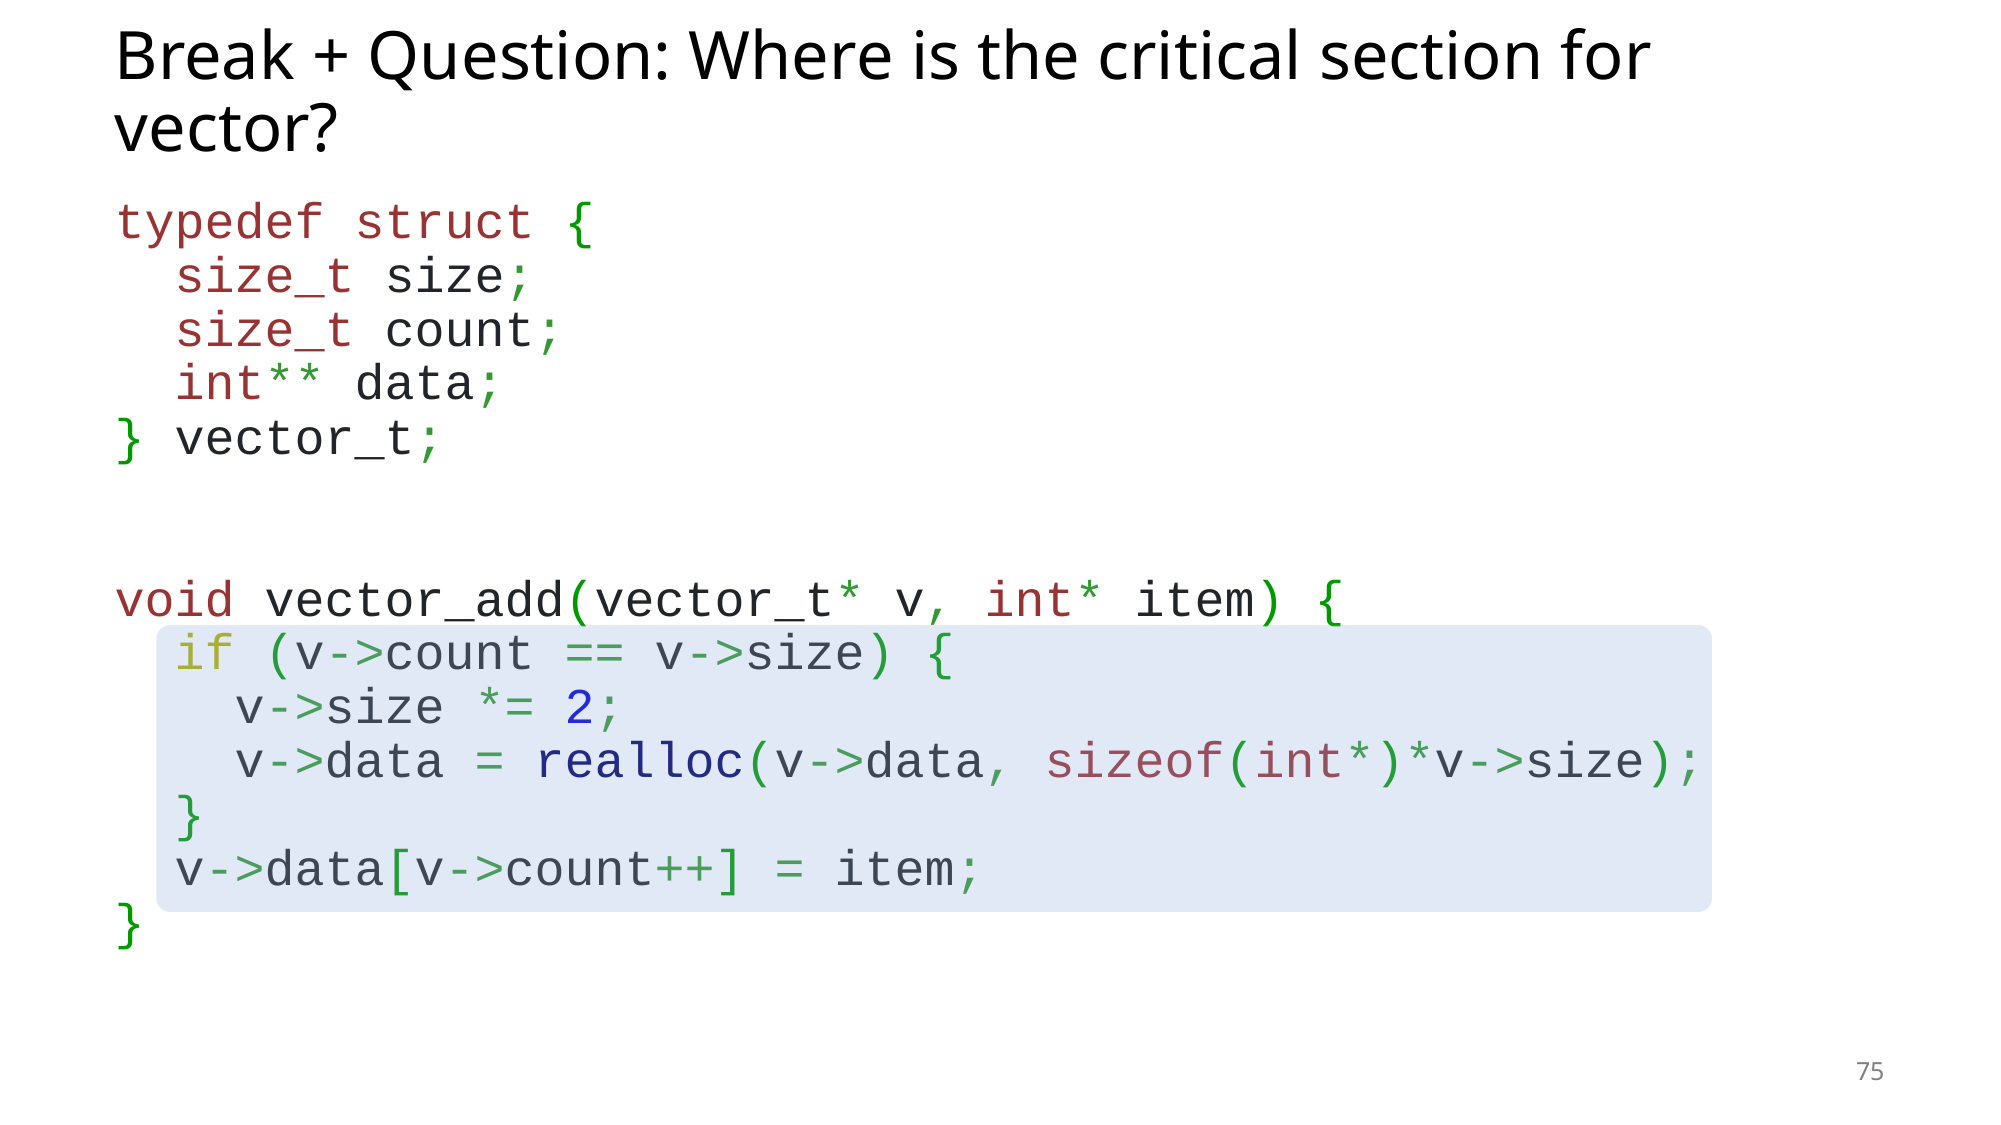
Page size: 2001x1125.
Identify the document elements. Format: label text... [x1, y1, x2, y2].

title Break + Question: Where is the critical section for vector? [99, 37, 1900, 150]
text_box [155, 624, 1713, 913]
list typedef struct { size_t size; size_t count; int** data; } vector_t; void vector_add(vector_t* v, int* item) { if (v->count == v->size) { v->size *= 2; v->data = realloc(v->data, sizeof(int*)*v->size); } v->data[v->count++] = item; } [99, 187, 1900, 1013]
slide_number 75 [1749, 1042, 1900, 1103]
